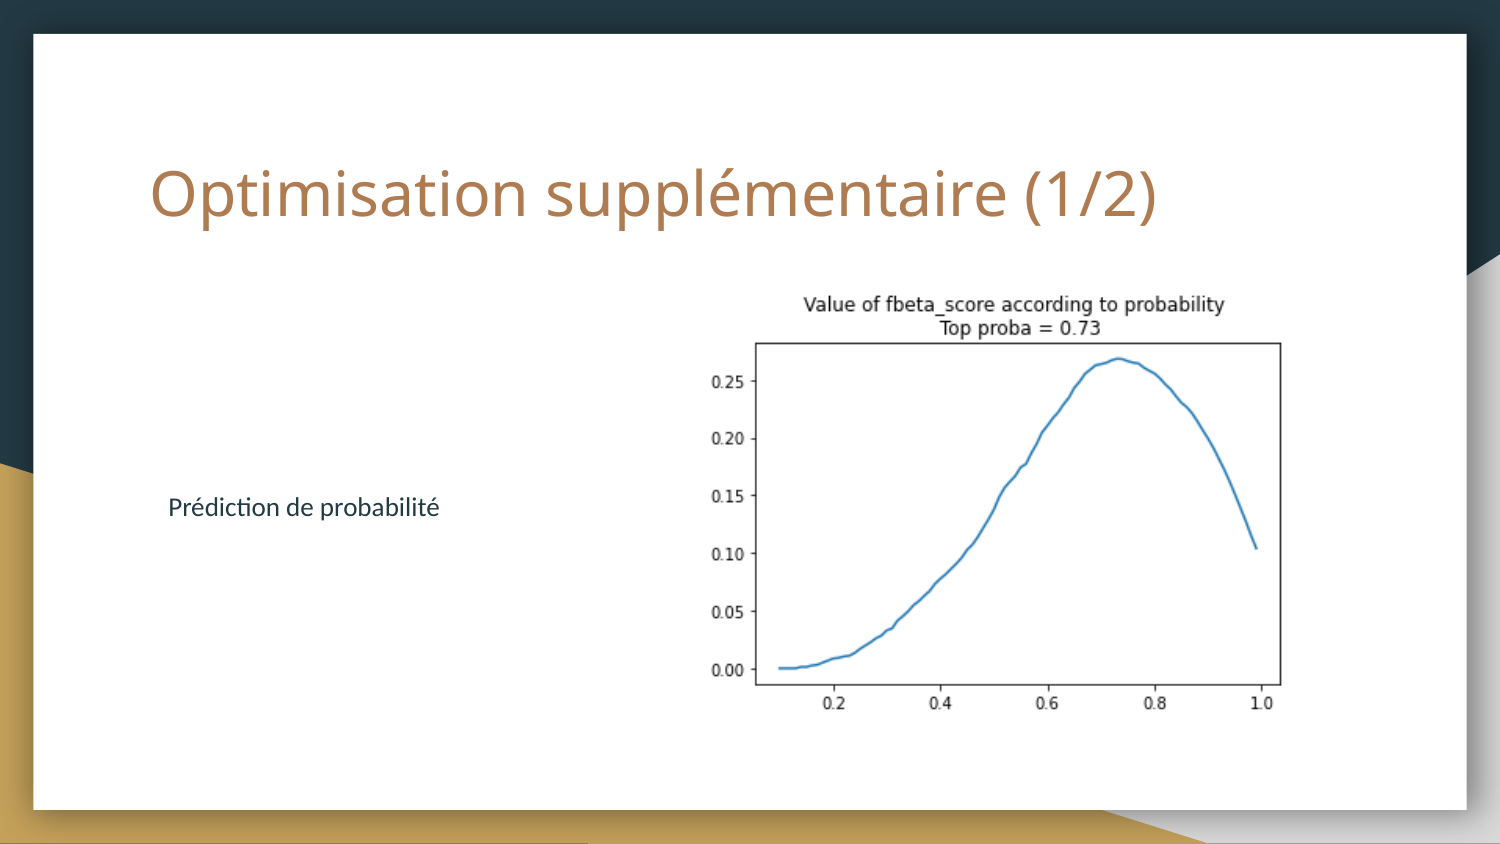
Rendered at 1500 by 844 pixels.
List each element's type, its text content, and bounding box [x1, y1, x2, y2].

picture [699, 285, 1291, 722]
title Optimisation supplémentaire (1/2) [134, 138, 1366, 296]
list Prédiction de probabilité [153, 469, 500, 539]
